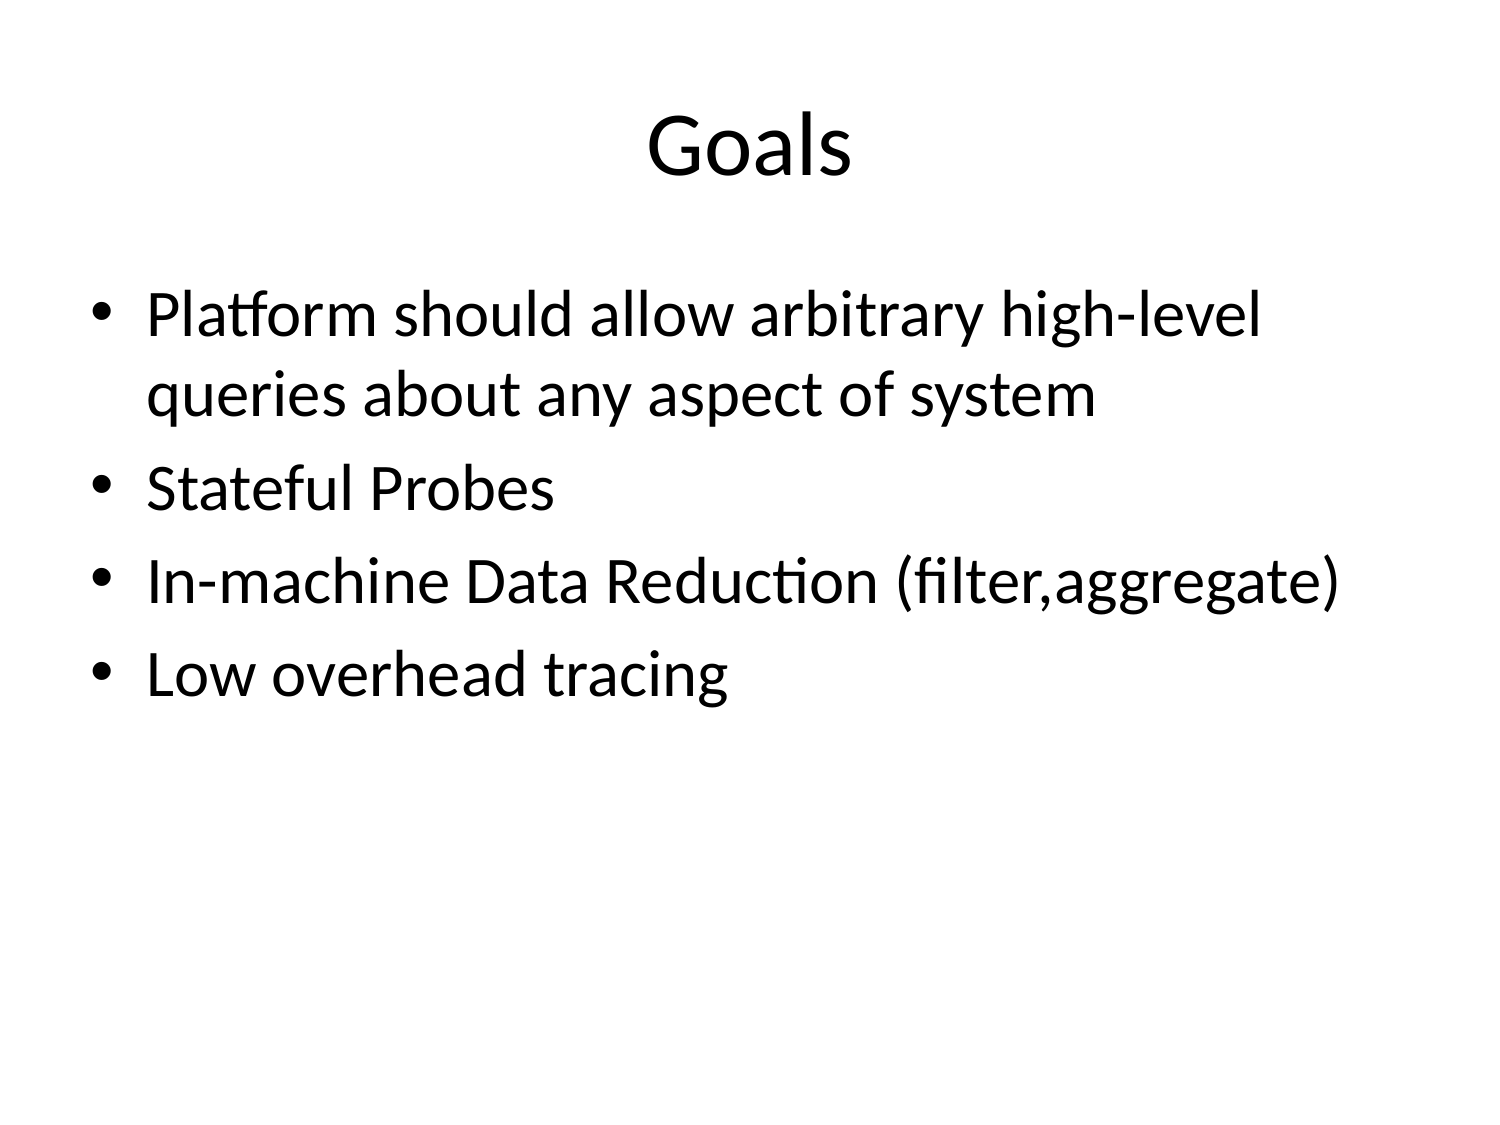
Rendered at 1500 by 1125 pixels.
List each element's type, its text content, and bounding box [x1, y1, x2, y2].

title Goals [75, 45, 1425, 233]
list Platform should allow arbitrary high-level queries about any aspect of system Stateful Probes In-machine Data Reduction (filter,aggregate) Low overhead tracing [75, 262, 1425, 1005]
